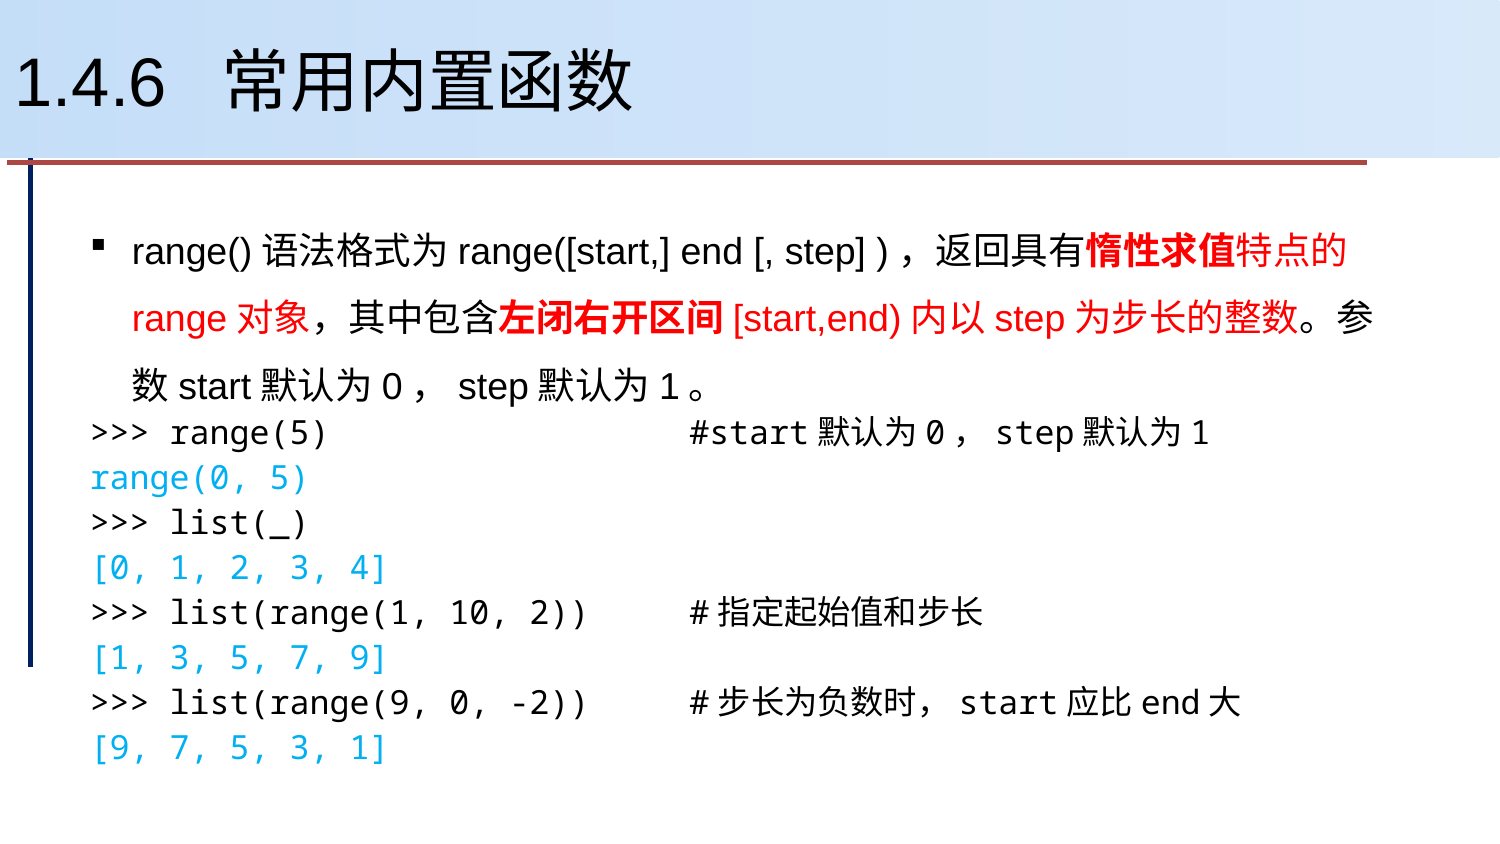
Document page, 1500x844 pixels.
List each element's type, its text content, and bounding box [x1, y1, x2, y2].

title 1.4.6 常用内置函数 [0, 0, 1500, 159]
list range()语法格式为range([start,] end [, step] )，返回具有惰性求值特点的range对象，其中包含左闭右开区间[start,end)内以step为步长的整数。参数start默认为0，step默认为1。 >>> range(5) #start默认为0，step默认为1 range(0, 5) >>> list(_) [0, 1, 2, 3, 4] >>> list(range(1, 10, 2)) #指定起始值和步长 [1, 3, 5, 7, 9] >>> list(range(9, 0, -2)) #步长为负数时，start应比end大 [9, 7, 5, 3, 1] [74, 196, 1426, 755]
